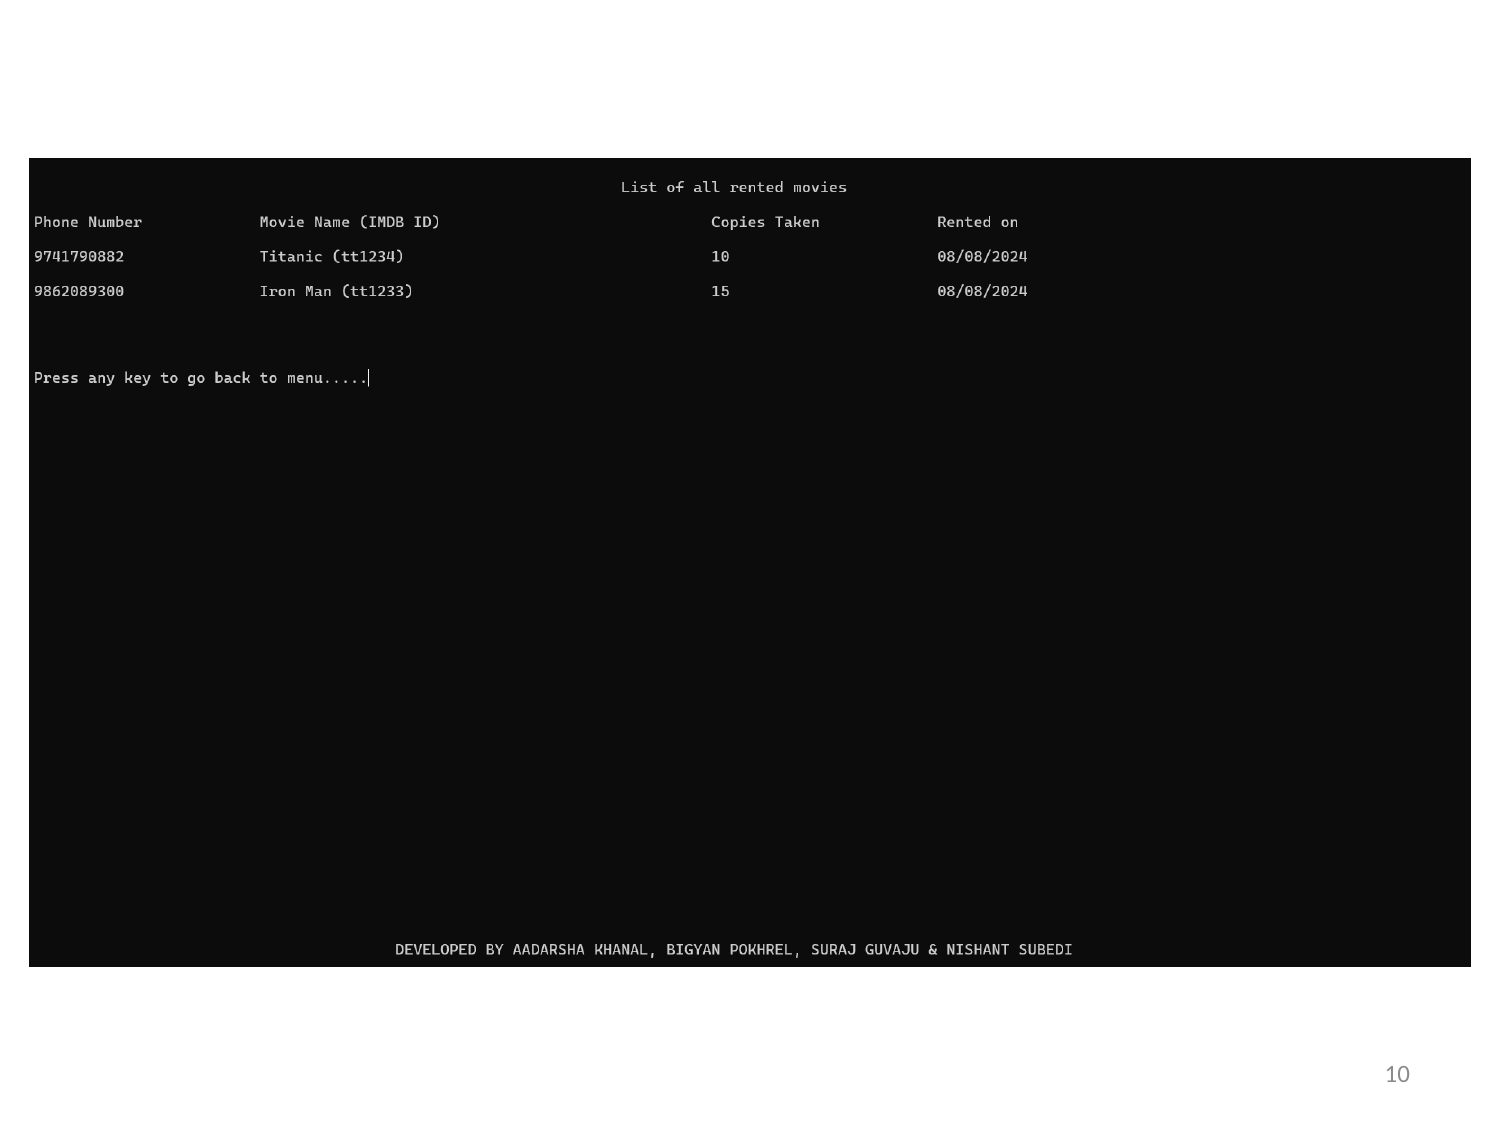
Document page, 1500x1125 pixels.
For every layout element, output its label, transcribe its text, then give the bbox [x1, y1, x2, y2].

picture [29, 158, 1471, 967]
slide_number 10 [1074, 1042, 1425, 1103]
